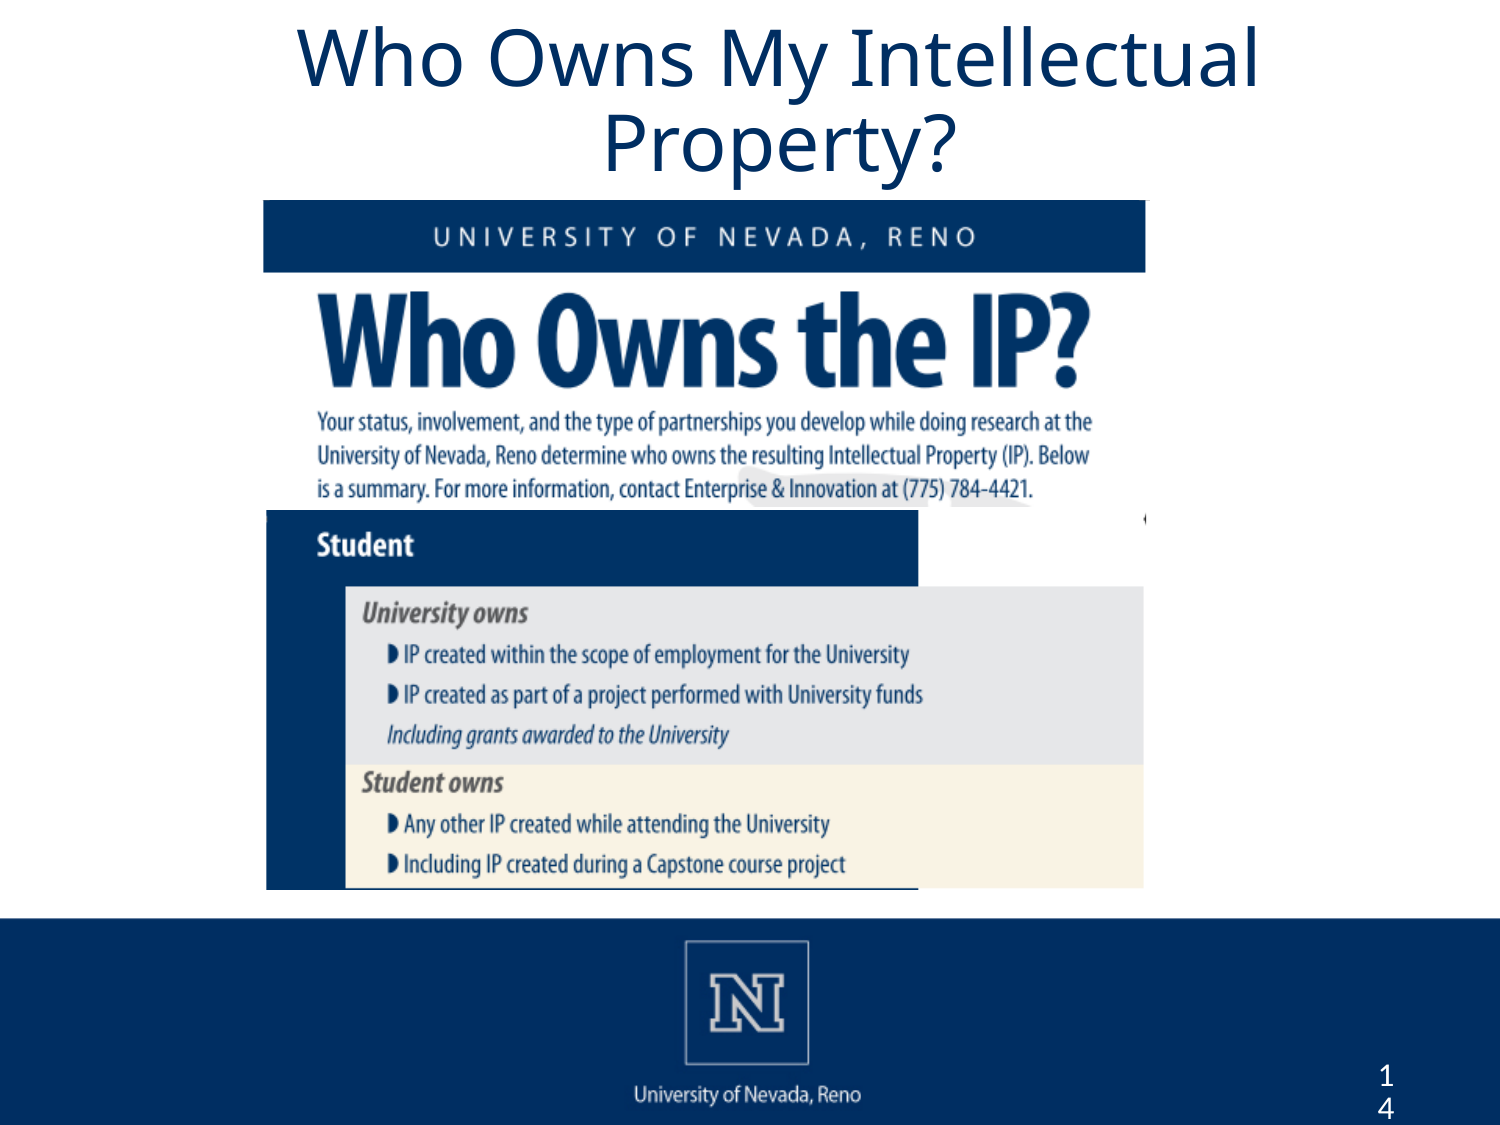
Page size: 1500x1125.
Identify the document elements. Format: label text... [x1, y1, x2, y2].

picture [0, 10, 1500, 1125]
title Who Owns My Intellectual Property? [131, 7, 1427, 201]
slide_number 14 [1369, 1054, 1398, 1092]
